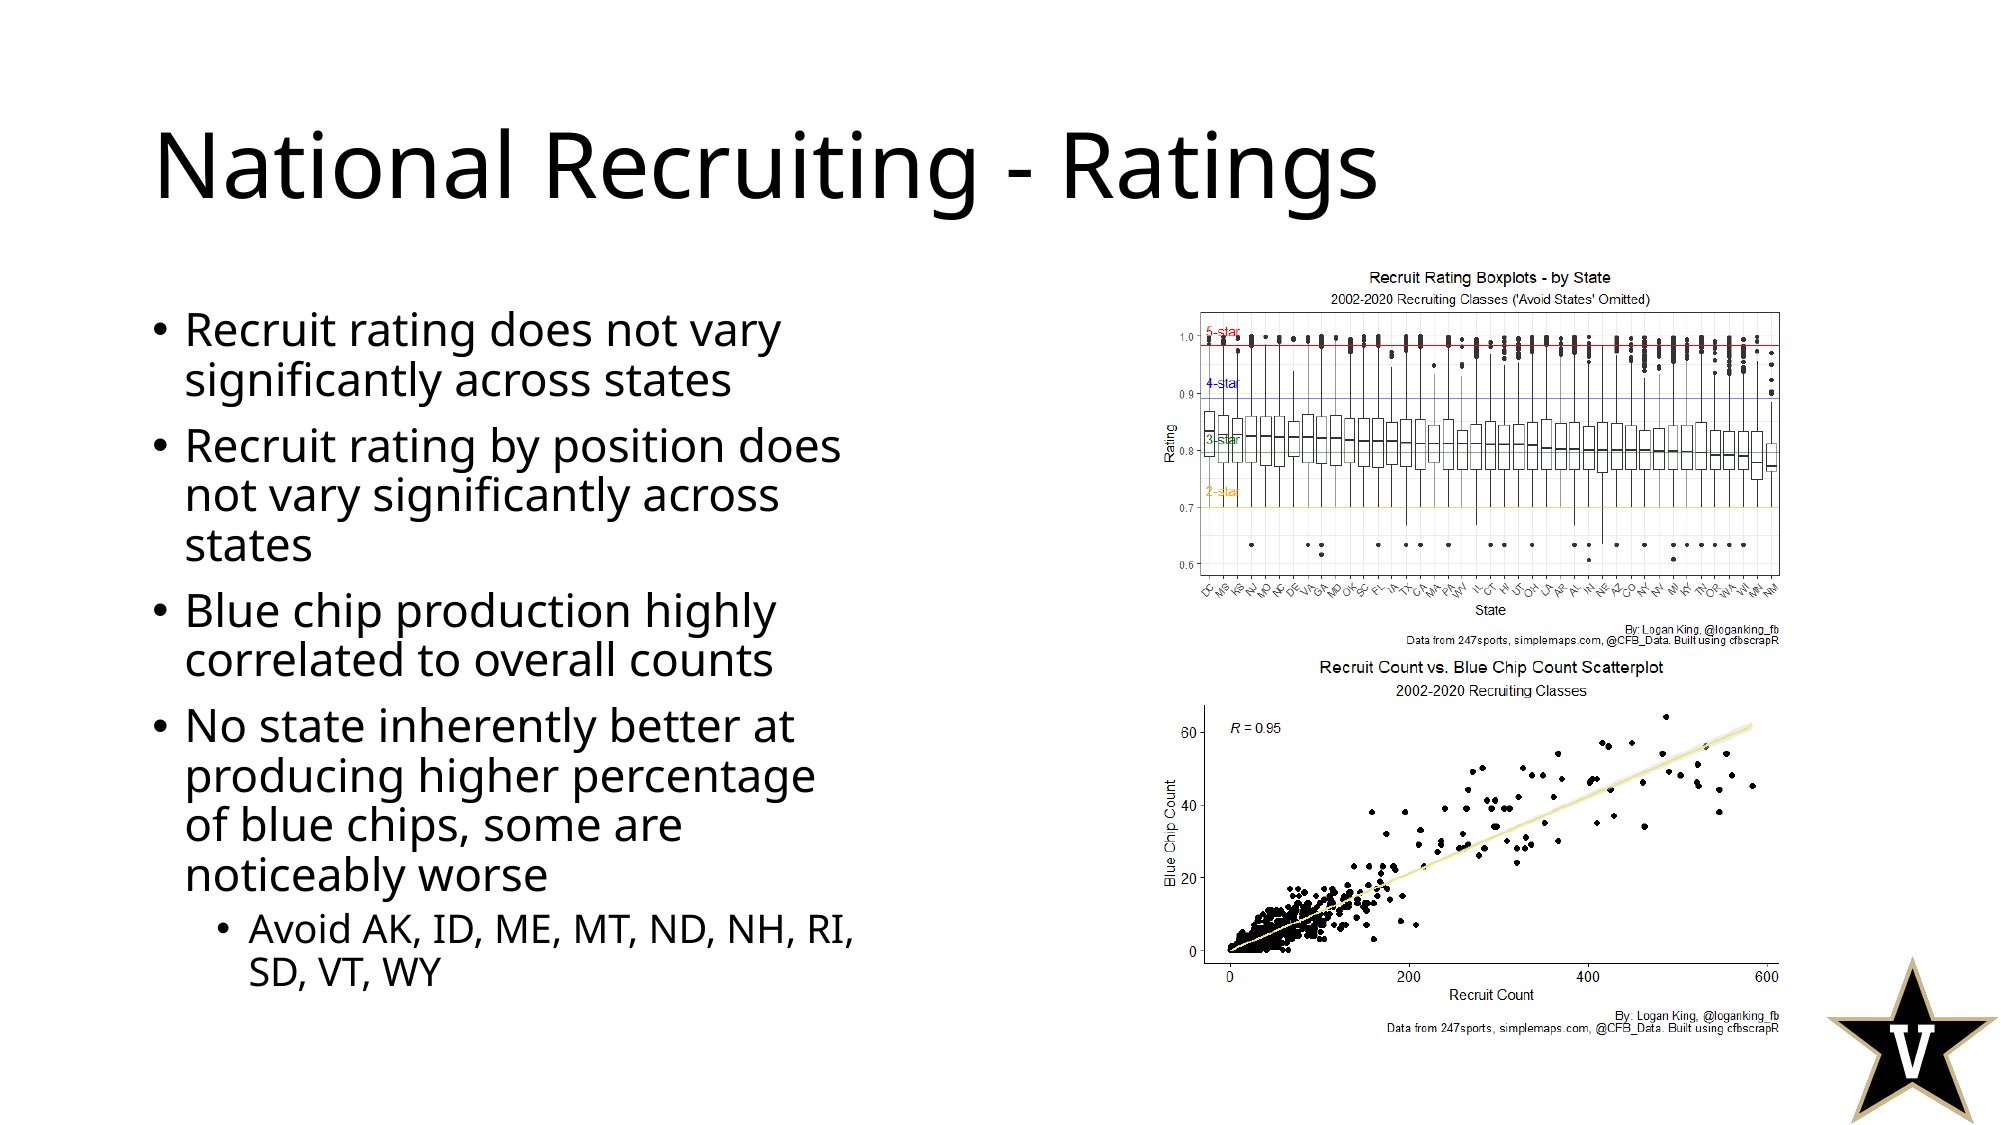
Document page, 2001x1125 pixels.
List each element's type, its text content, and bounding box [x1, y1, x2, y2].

title National Recruiting - Ratings [137, 59, 1863, 278]
list Recruit rating does not vary significantly across states Recruit rating by position does not vary significantly across states Blue chip production highly correlated to overall counts No state inherently better at producing higher percentage of blue chips, some are noticeably worse Avoid AK, ID, ME, MT, ND, NH, RI, SD, VT, WY [137, 299, 885, 1014]
picture [1156, 263, 1786, 1041]
picture [1825, 955, 2000, 1125]
